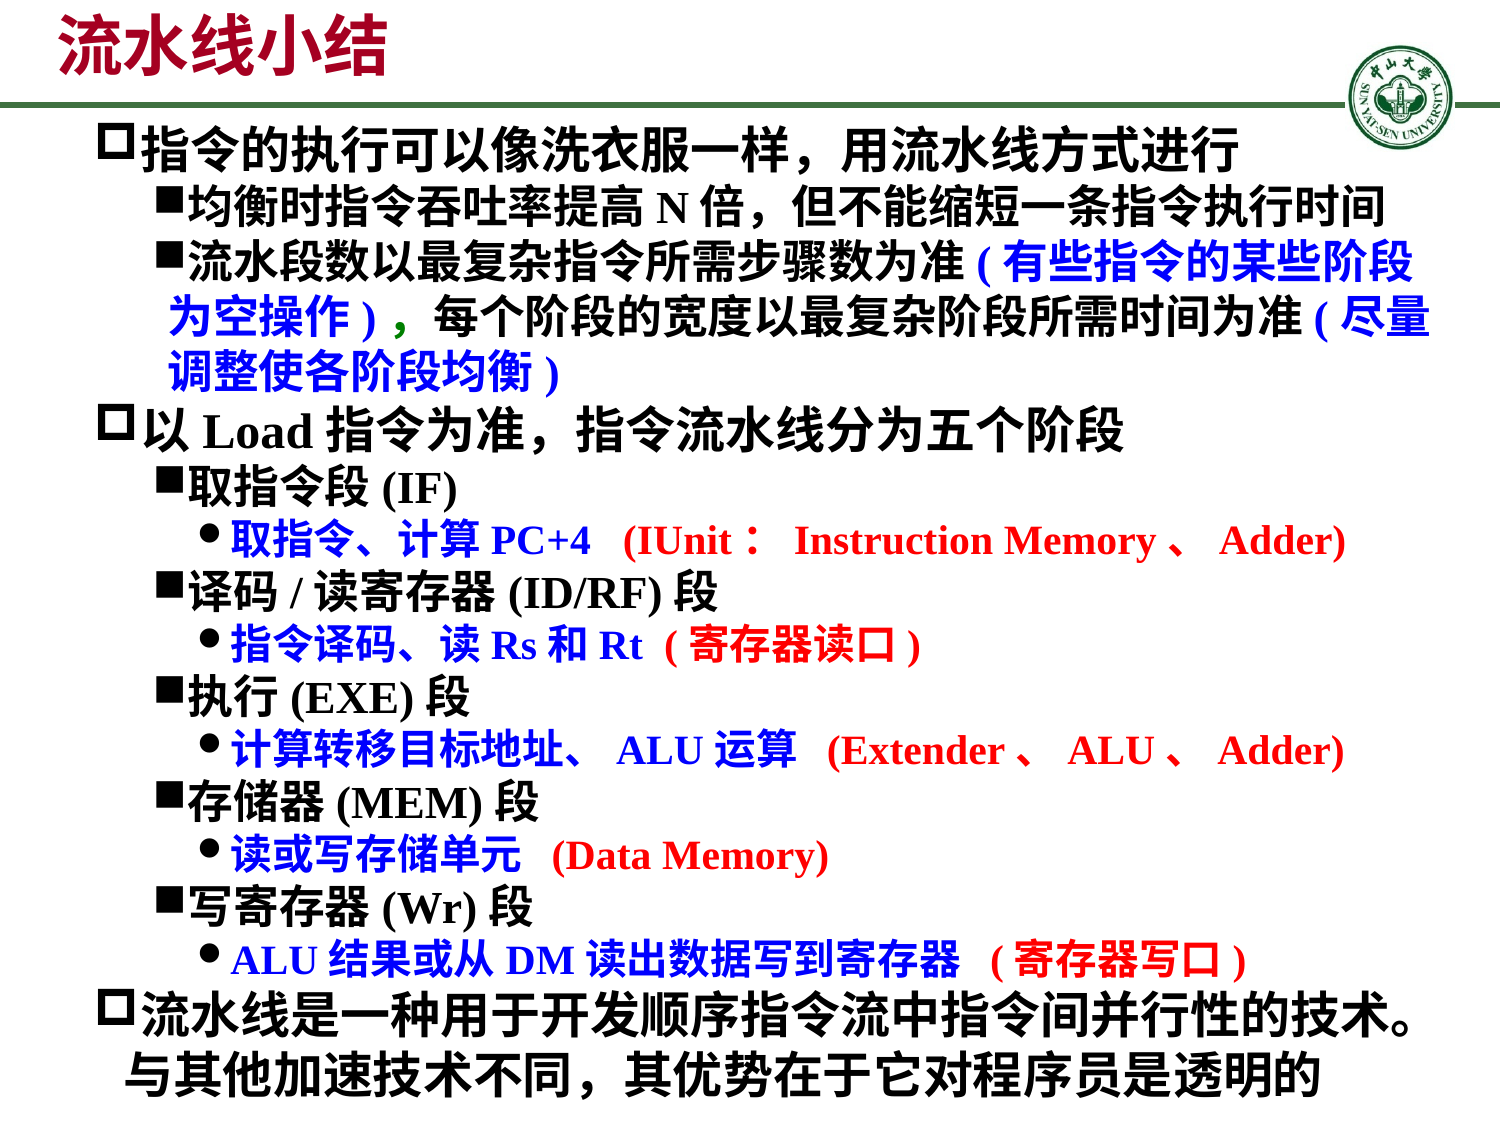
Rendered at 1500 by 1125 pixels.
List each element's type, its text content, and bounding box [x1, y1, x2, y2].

list 指令的执行可以像洗衣服一样，用流水线方式进行 均衡时指令吞吐率提高N倍，但不能缩短一条指令执行时间 流水段数以最复杂指令所需步骤数为准(有些指令的某些阶段为空操作)，每个阶段的宽度以最复杂阶段所需时间为准(尽量调整使各阶段均衡) 以Load指令为准，指令流水线分为五个阶段 取指令段(IF) 取指令、计算PC+4 (IUnit：Instruction Memory、Adder) 译码/读寄存器(ID/RF)段 指令译码、读Rs和Rt (寄存器读口) 执行(EXE)段 计算转移目标地址、ALU运算 (Extender、ALU、Adder) 存储器(MEM)段 读或写存储单元 (Data Memory) 写寄存器(Wr)段 ALU结果或从DM读出数据写到寄存器 (寄存器写口) 流水线是一种用于开发顺序指令流中指令间并行性的技术。与其他加速技术不同，其优势在于它对程序员是透明的 [93, 110, 1454, 1047]
title 流水线小结 [41, 7, 1167, 92]
picture [1345, 42, 1455, 152]
